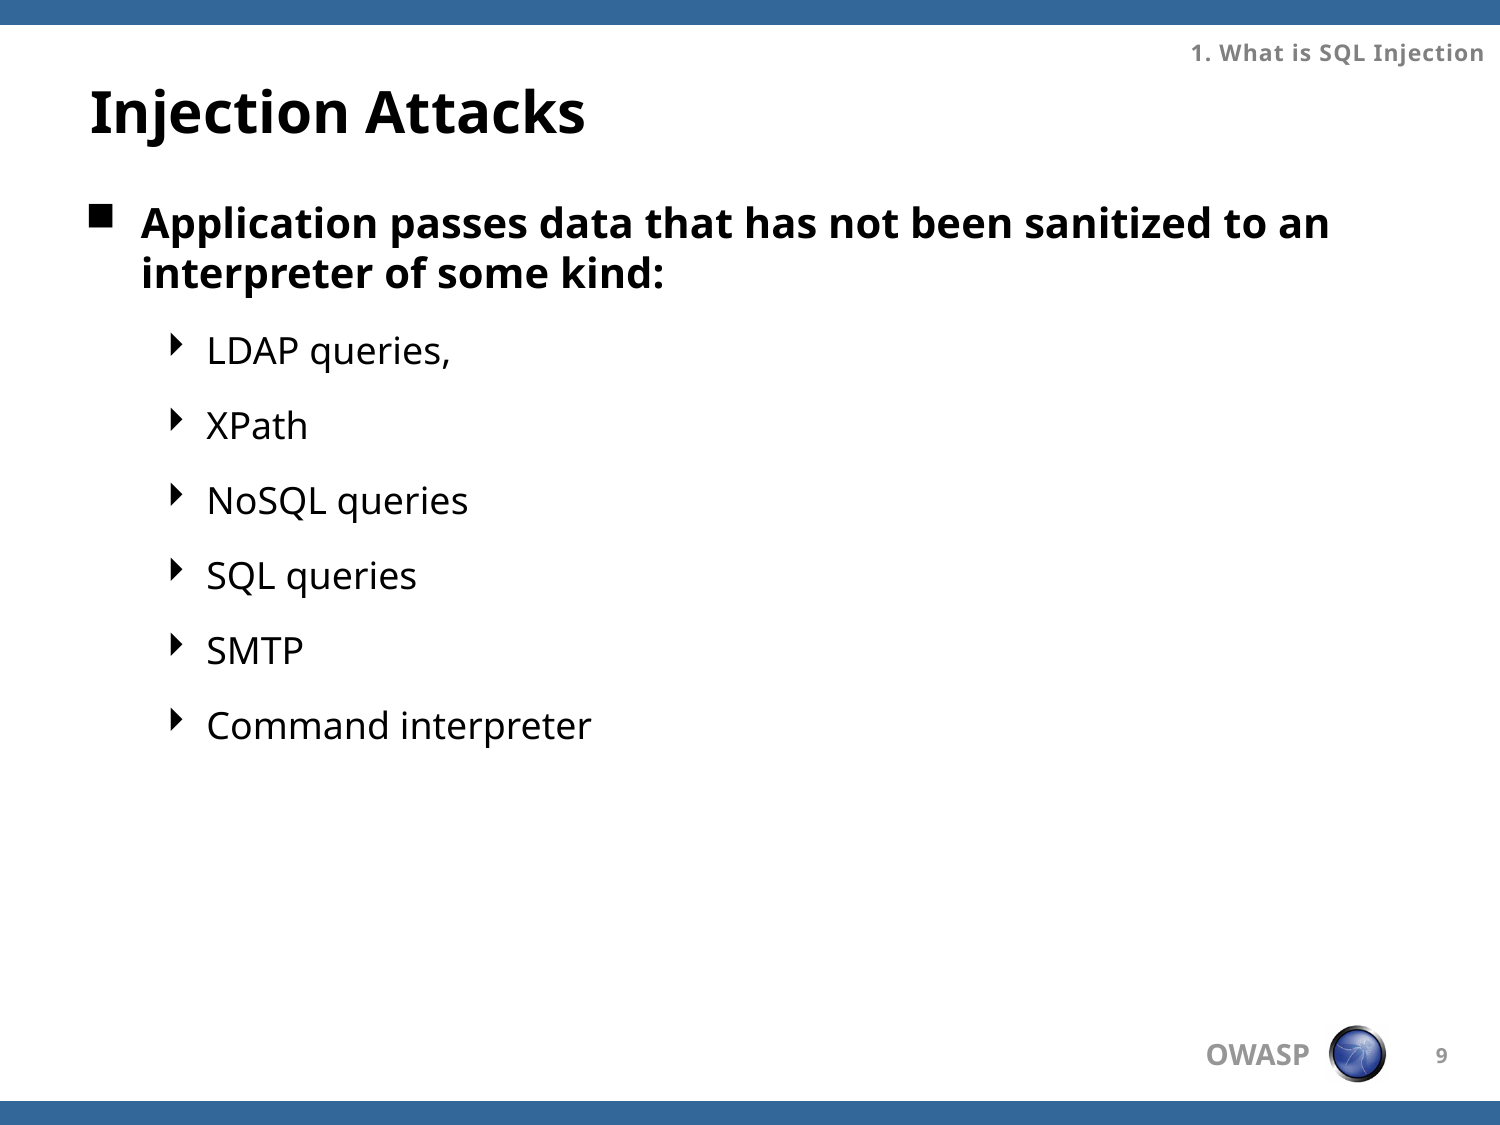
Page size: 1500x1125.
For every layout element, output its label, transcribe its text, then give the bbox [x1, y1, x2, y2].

list Application passes data that has not been sanitized to an interpreter of some kind: LDAP queries, XPath NoSQL queries SQL queries SMTP Command interpreter [69, 189, 1420, 1021]
slide_number 9 [1408, 1034, 1476, 1073]
picture [1325, 1024, 1388, 1083]
text_box 1. What is SQL Injection [1175, 30, 1500, 73]
title Injection Attacks [75, 45, 1425, 175]
